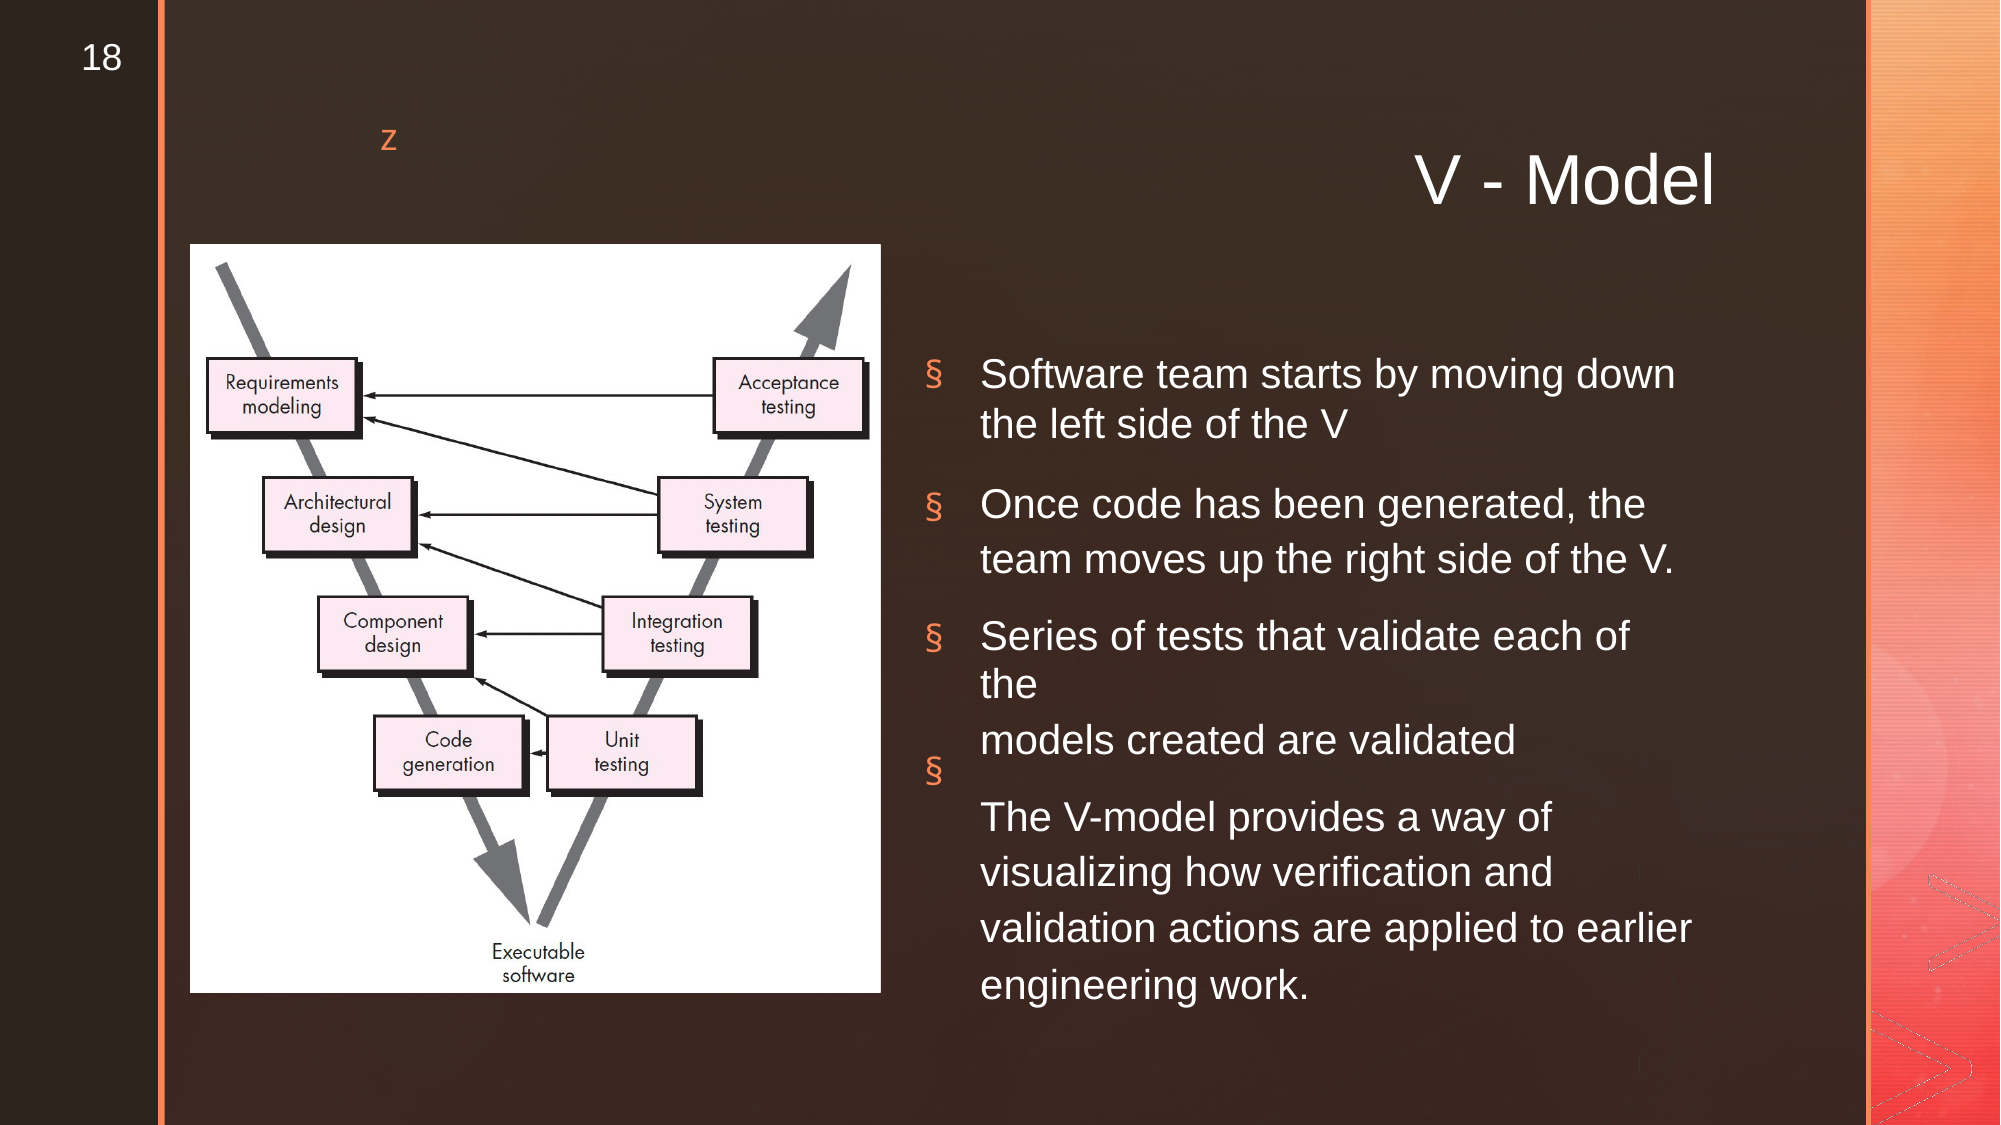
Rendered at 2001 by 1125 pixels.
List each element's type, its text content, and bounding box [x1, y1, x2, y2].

text_box [164, 0, 1867, 1125]
text_box Software team starts by moving down the left side of the V Once code has been generated, the team moves up the right side of the V. Series of tests that validate each of the models created are validated The V-model provides a way of visualizing how verification and validation actions are applied to earlier engineering work. [978, 350, 1704, 959]
text_box z [378, 115, 421, 157]
text_box § [922, 353, 950, 396]
text_box [190, 244, 881, 993]
text_box § [922, 618, 950, 660]
text_box [1869, 0, 2000, 1125]
text_box § [922, 486, 950, 529]
text_box [0, 0, 159, 1125]
text_box 18 [78, 35, 131, 78]
text_box § [922, 751, 950, 793]
text_box V - Model [1412, 140, 1730, 216]
